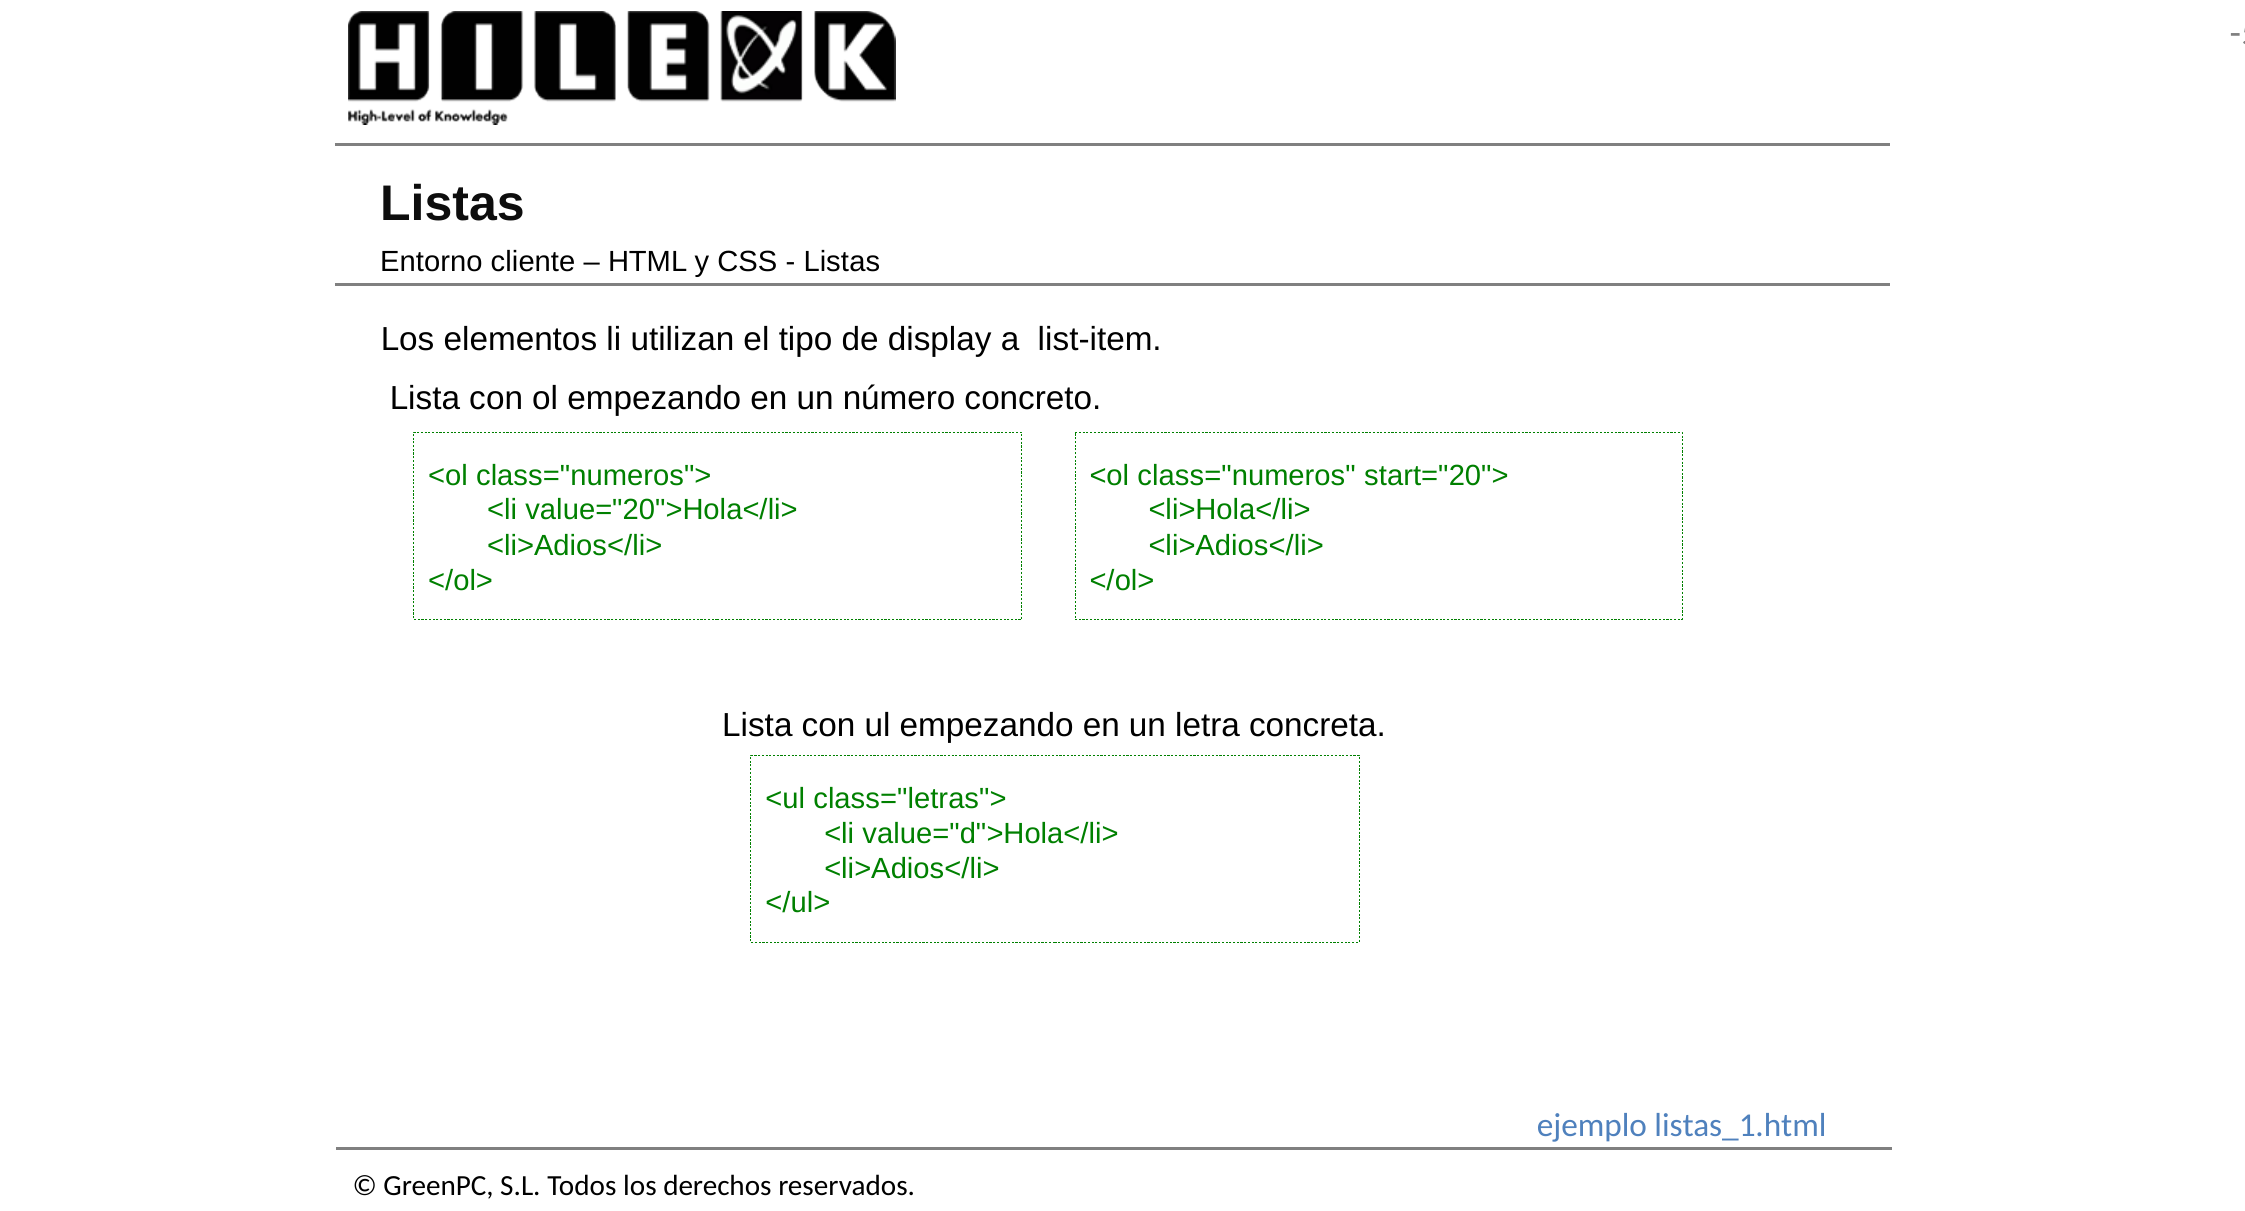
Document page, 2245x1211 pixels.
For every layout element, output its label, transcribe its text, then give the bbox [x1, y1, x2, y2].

text_box Los elementos li utilizan el tipo de display a list-item. [366, 309, 1843, 365]
title Listas [360, 159, 1879, 241]
text_box <ol class="numeros" start="20"> <li>Hola</li> <li>Adios</li> </ol> [1073, 430, 1684, 621]
text_box Lista con ol empezando en un número concreto. [375, 369, 1118, 424]
picture [348, 11, 896, 125]
text_box <ol class="numeros"> <li value="20">Hola</li> <li>Adios</li> </ol> [411, 430, 1024, 621]
text_box ejemplo listas_1.html [1522, 1095, 1843, 1150]
text_box <ul class="letras"> <li value="d">Hola</li> <li>Adios</li> </ul> [749, 753, 1361, 944]
text_box Lista con ul empezando en un letra concreta. [707, 696, 1402, 751]
list Entorno cliente – HTML y CSS - Listas [360, 231, 1501, 288]
